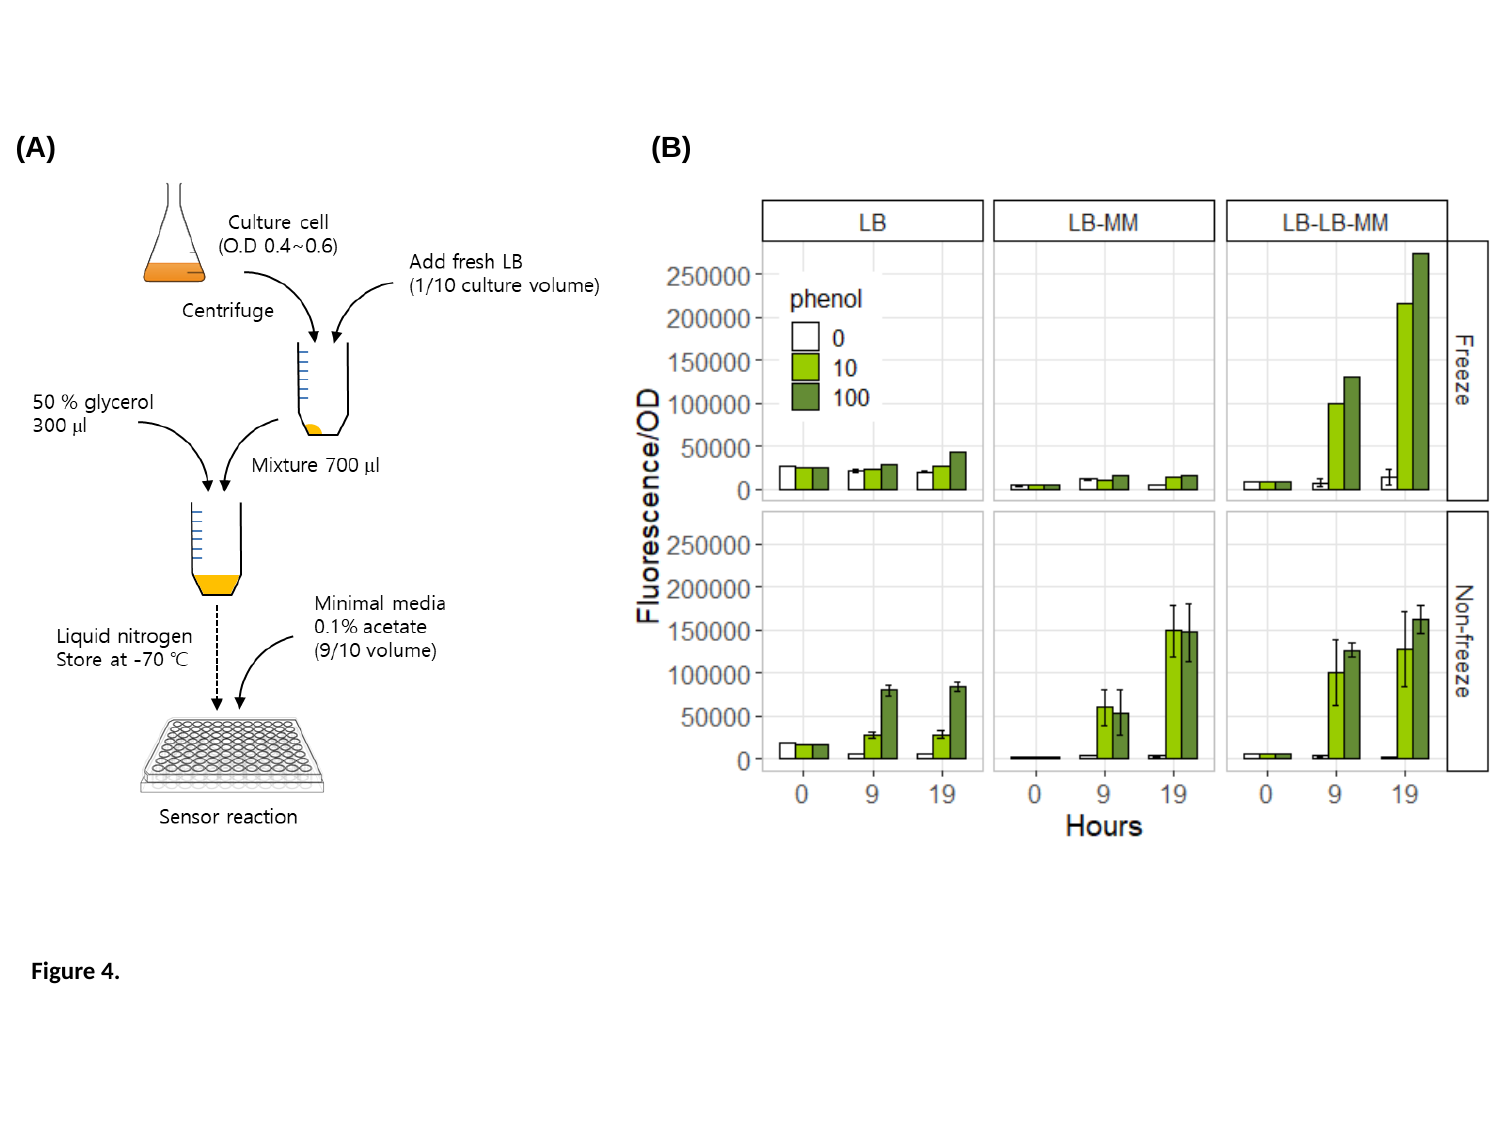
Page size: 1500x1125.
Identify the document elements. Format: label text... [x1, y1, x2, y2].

picture [18, 173, 617, 839]
picture [623, 189, 1500, 852]
text_box (B) [636, 121, 707, 171]
text_box Figure 4. [16, 946, 1475, 992]
text_box (A) [0, 121, 72, 171]
